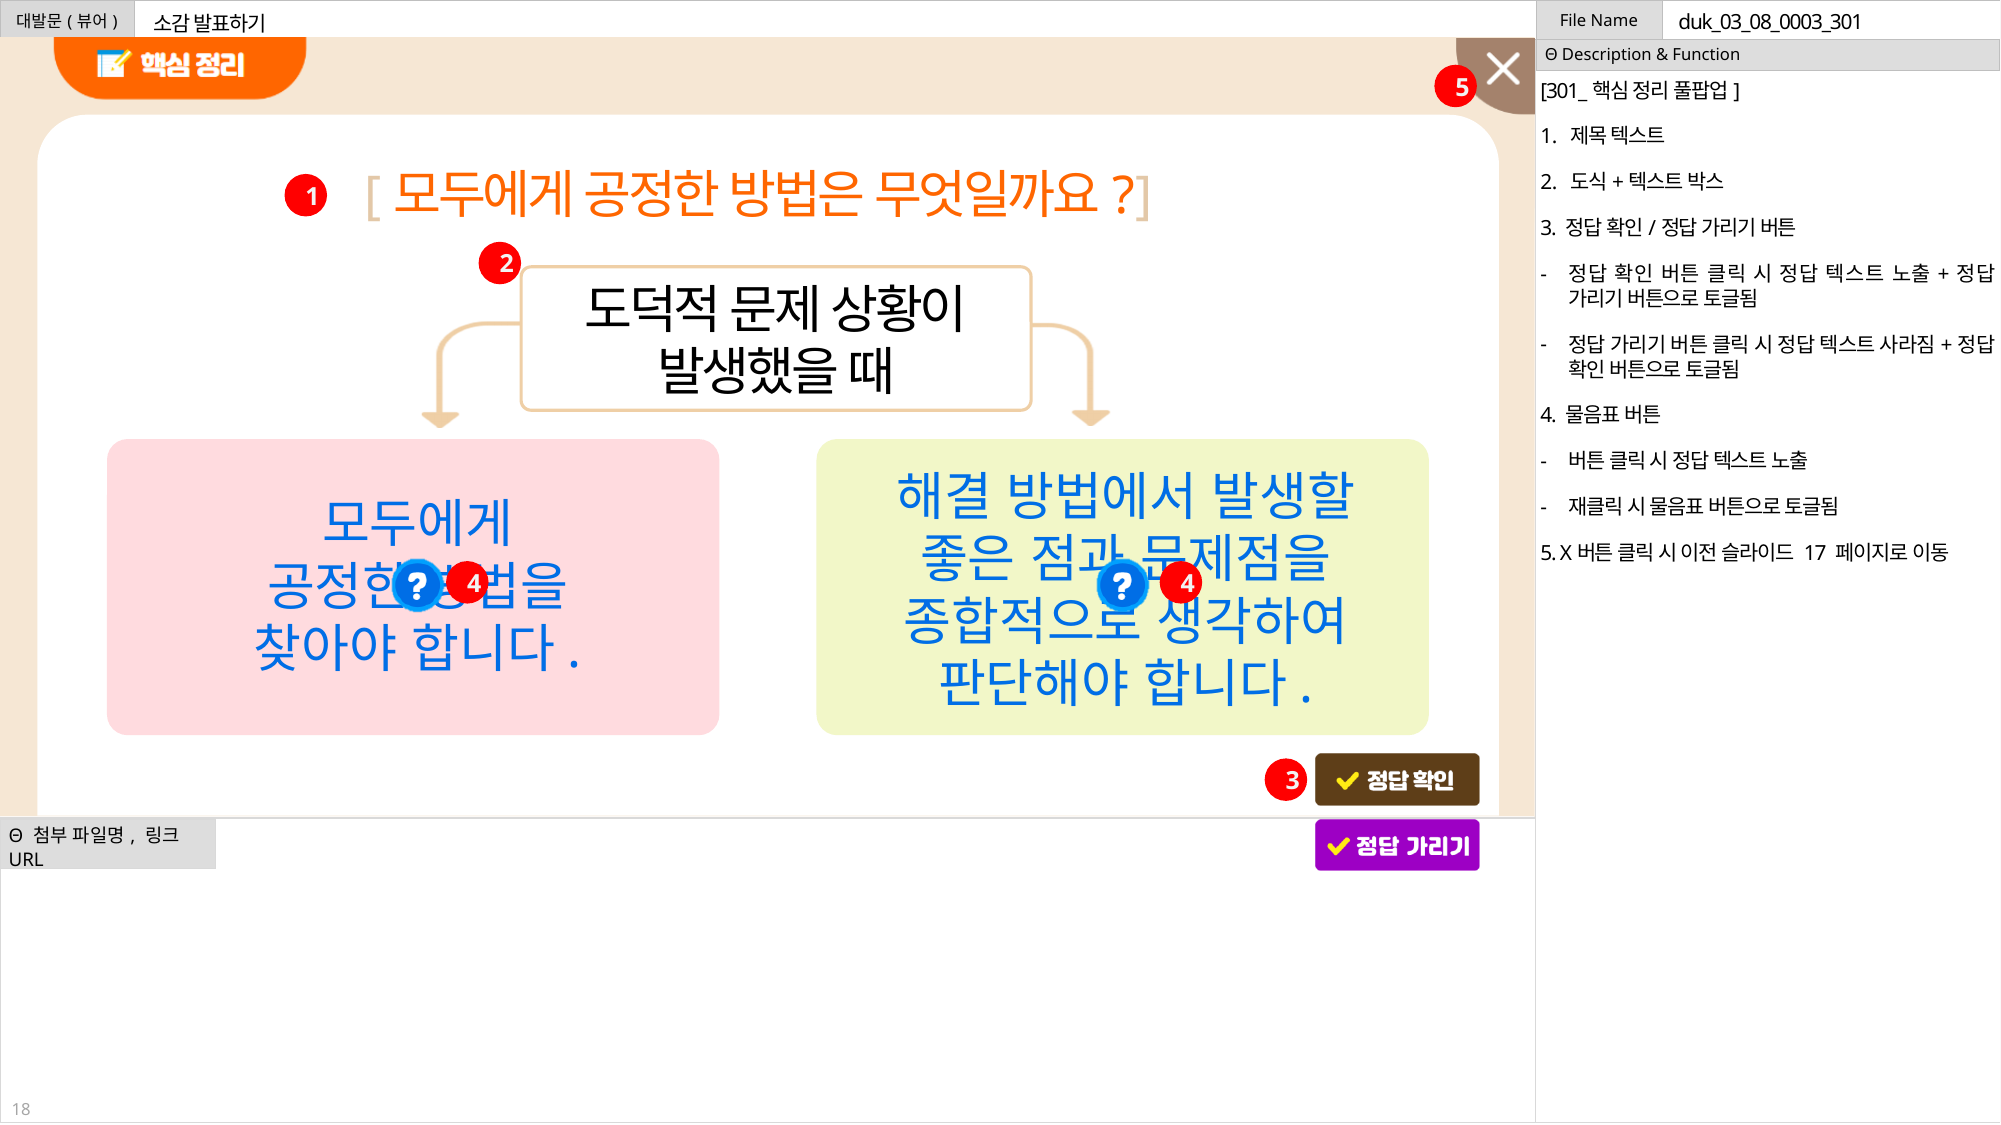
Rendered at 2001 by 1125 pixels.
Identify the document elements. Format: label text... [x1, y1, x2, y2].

text_box [105, 437, 721, 737]
text_box 2 [478, 241, 522, 285]
picture [1455, 38, 1535, 117]
picture [422, 317, 534, 430]
text_box [모두에게 공정한 방법은 무엇일까요?] [351, 153, 1166, 231]
text_box [0, 36, 1535, 817]
list [301_핵심 정리 풀팝업] 제목 텍스트 도식+텍스트 박스 3. 정답 확인/정답 가리기 버튼 정답 확인 버튼 클릭 시 정답 텍스트 노출+정답 가리기 버튼으로 토글됨 정답 가리기 버튼 클릭 시 정답 텍스트 사라짐+정답 확인 버튼으로 토글됨 4. 물음표 버튼 버튼 클릭 시 정답 텍스트 노출 재클릭 시 물음표 버튼으로 토글됨 5. X버튼 클릭 시 이전 슬라이드 17 페이지로 이동 [1535, 71, 2000, 669]
text_box 모두에게 공정한 방법을 찾아야 합니다. [156, 483, 680, 686]
text_box [36, 113, 1500, 817]
picture [385, 557, 450, 613]
text_box 해결 방법에서 발생할 좋은 점과 문제점을 종합적으로 생각하여 판단해야 합니다. [864, 456, 1388, 721]
text_box 1 [284, 173, 328, 217]
picture [1315, 753, 1480, 806]
picture [1004, 316, 1114, 426]
text_box 도덕적 문제 상황이 발생했을 때 [520, 265, 1033, 412]
picture [42, 37, 322, 103]
picture [1315, 819, 1480, 871]
text_box 5 [1434, 64, 1455, 108]
text_box [815, 437, 1430, 737]
text_box 4 [1159, 561, 1203, 604]
picture [1090, 557, 1155, 613]
text_box 3 [1264, 758, 1308, 801]
list 소감 발표하기 [135, 0, 1535, 36]
list duk_03_08_0003_301 [1660, 0, 2000, 39]
text_box 4 [450, 561, 489, 604]
